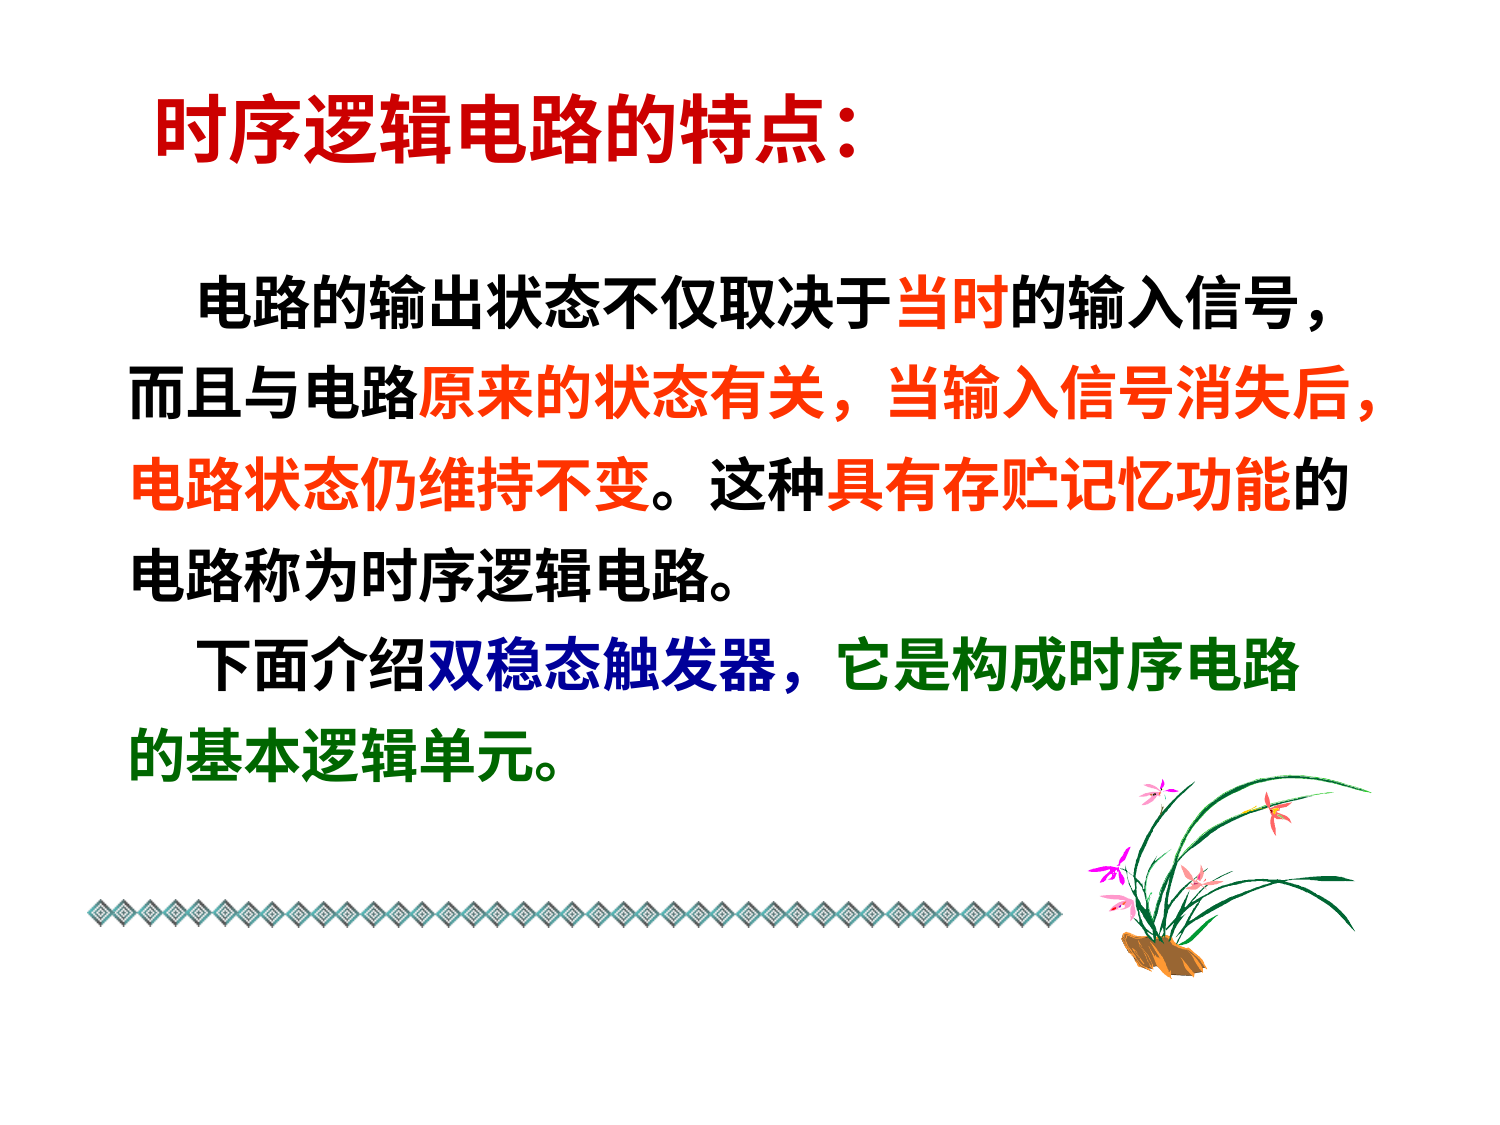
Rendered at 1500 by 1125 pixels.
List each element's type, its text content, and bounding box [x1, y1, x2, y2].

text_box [1087, 774, 1372, 980]
text_box 电路的输出状态不仅取决于当时的输入信号，而且与电路原来的状态有关，当输入信号消失后，电路状态仍维持不变。这种具有存贮记忆功能的电路称为时序逻辑电路。 [112, 237, 1400, 616]
text_box 时序逻辑电路的特点： [138, 74, 919, 180]
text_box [87, 899, 1063, 929]
text_box 下面介绍双稳态触发器，它是构成时序电路的基本逻辑单元。 [112, 599, 1350, 797]
